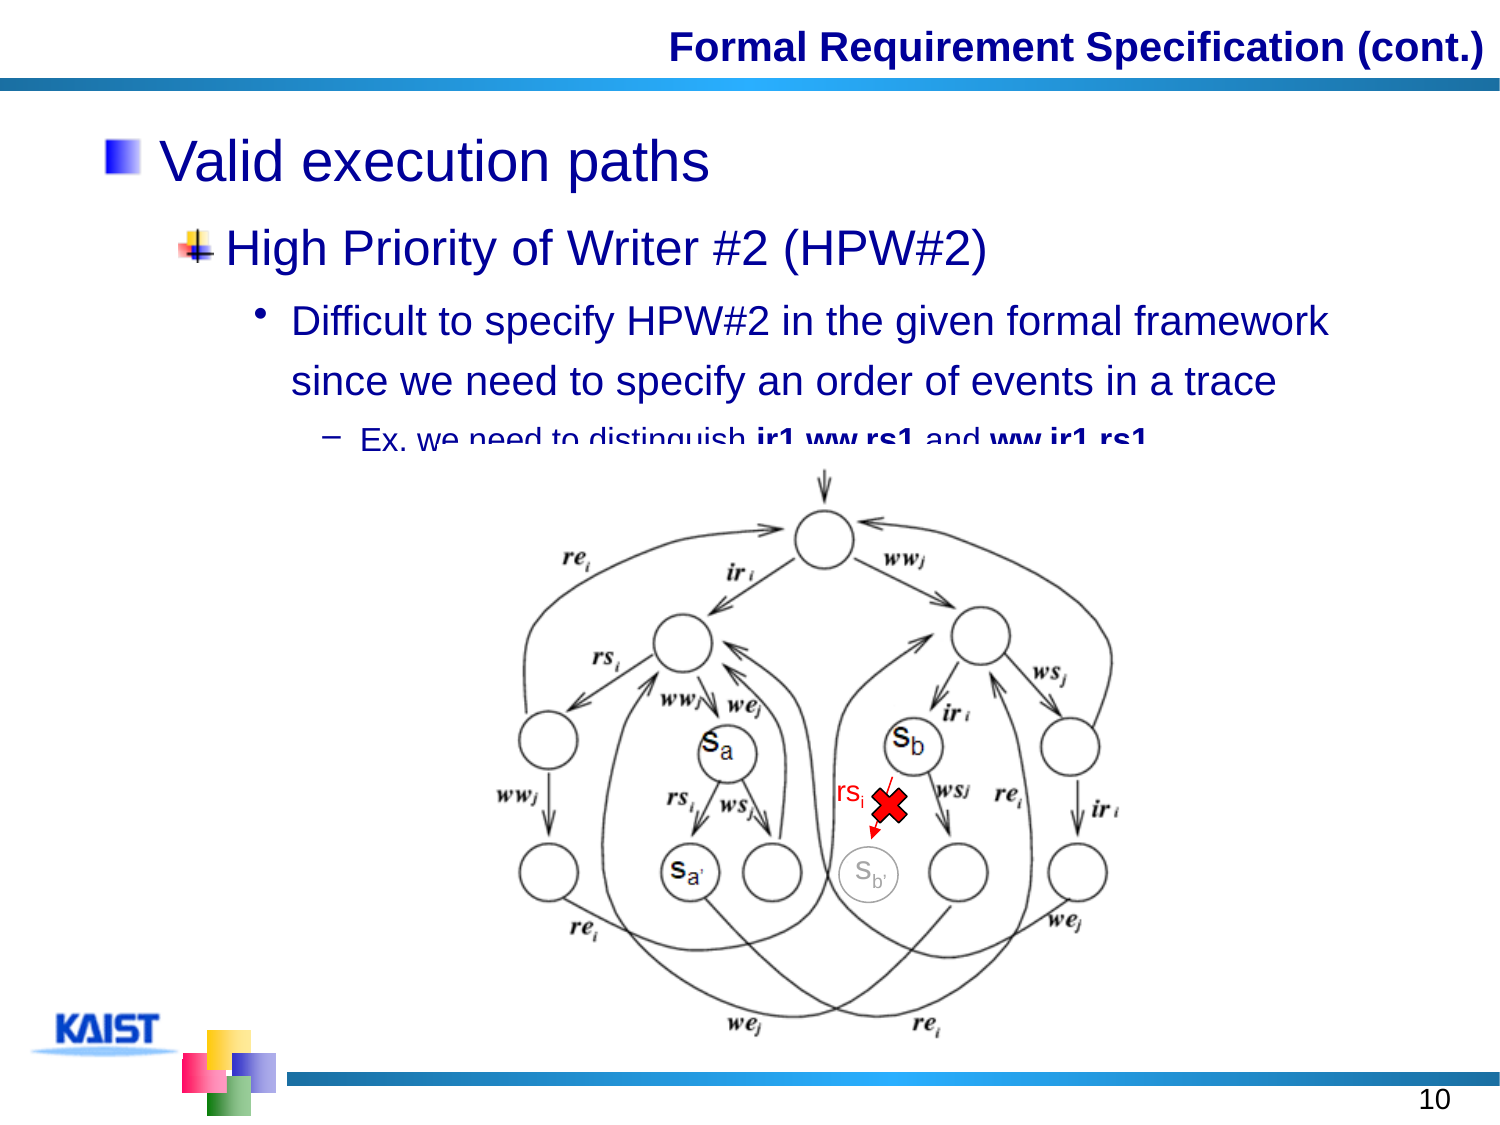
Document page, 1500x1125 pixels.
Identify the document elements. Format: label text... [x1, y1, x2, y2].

picture [103, 137, 145, 179]
slide_number 10 [1115, 1072, 1467, 1125]
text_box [870, 776, 893, 840]
list Valid execution paths High Priority of Writer #2 (HPW#2) Difficult to specify HPW#2 in the given formal framework since we need to specify an order of events in a trace Ex. we need to distinguish ir1.ww.rs1 and ww.ir1.rs1 [88, 101, 1483, 750]
picture [29, 1011, 183, 1059]
title Formal Requirement Specification (cont.) [149, 0, 1500, 91]
picture [178, 227, 214, 263]
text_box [437, 444, 1152, 1054]
